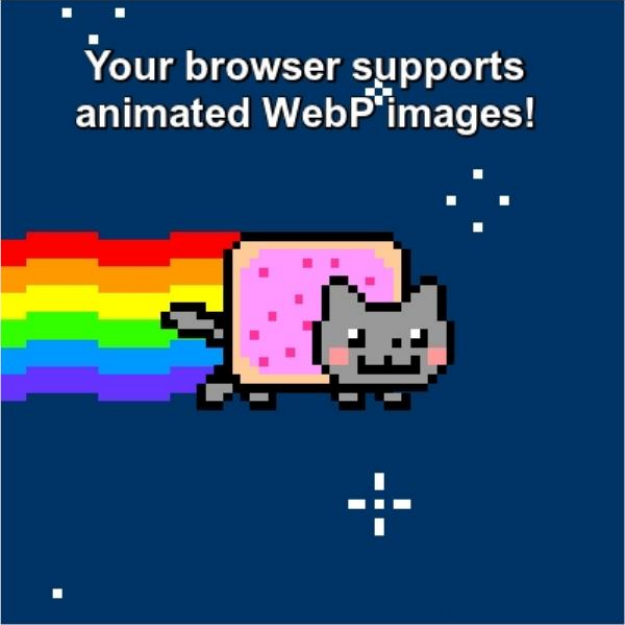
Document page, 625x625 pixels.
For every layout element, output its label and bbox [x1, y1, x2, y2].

text_box [0, 0, 625, 625]
